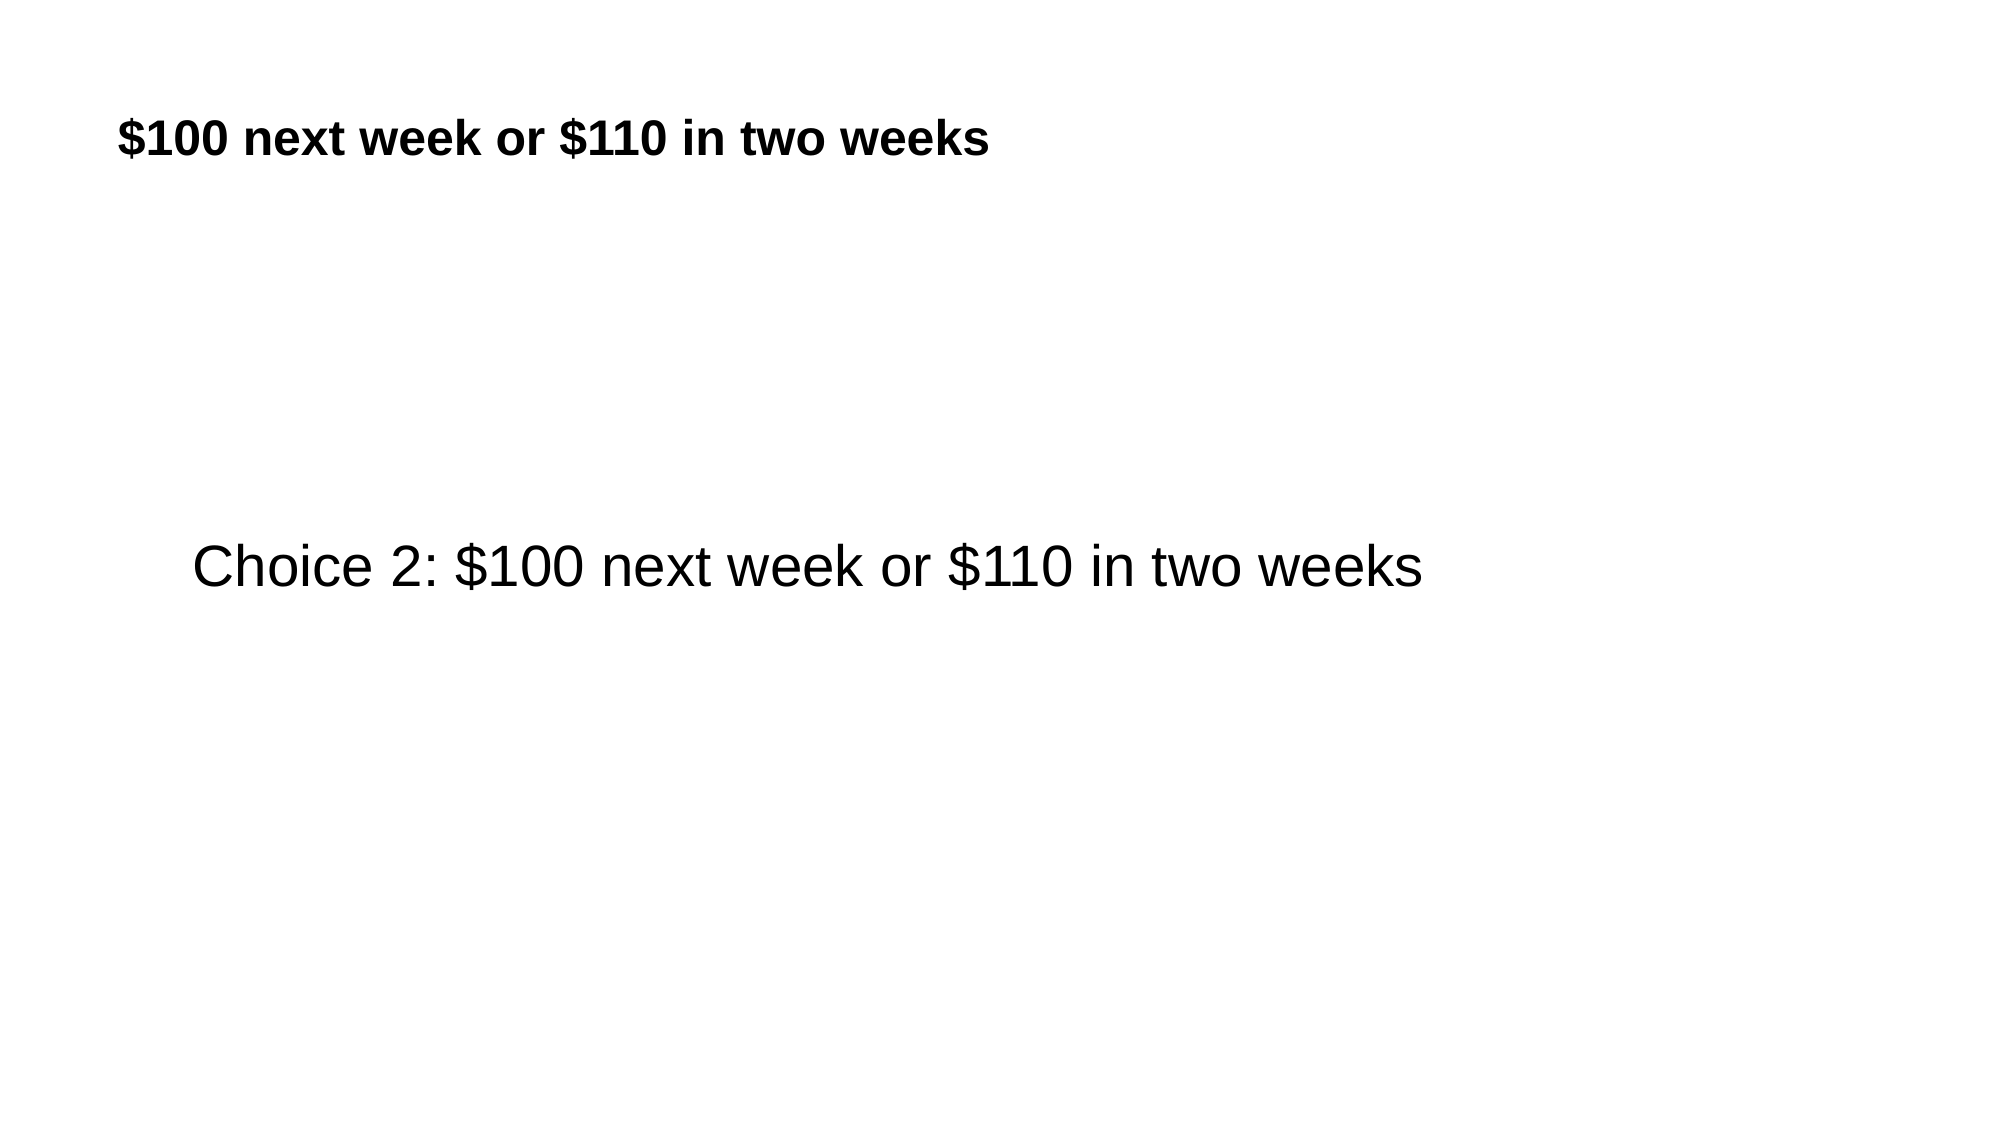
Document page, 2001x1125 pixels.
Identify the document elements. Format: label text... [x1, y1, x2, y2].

title $100 next week or $110 in two weeks [102, 96, 1797, 174]
